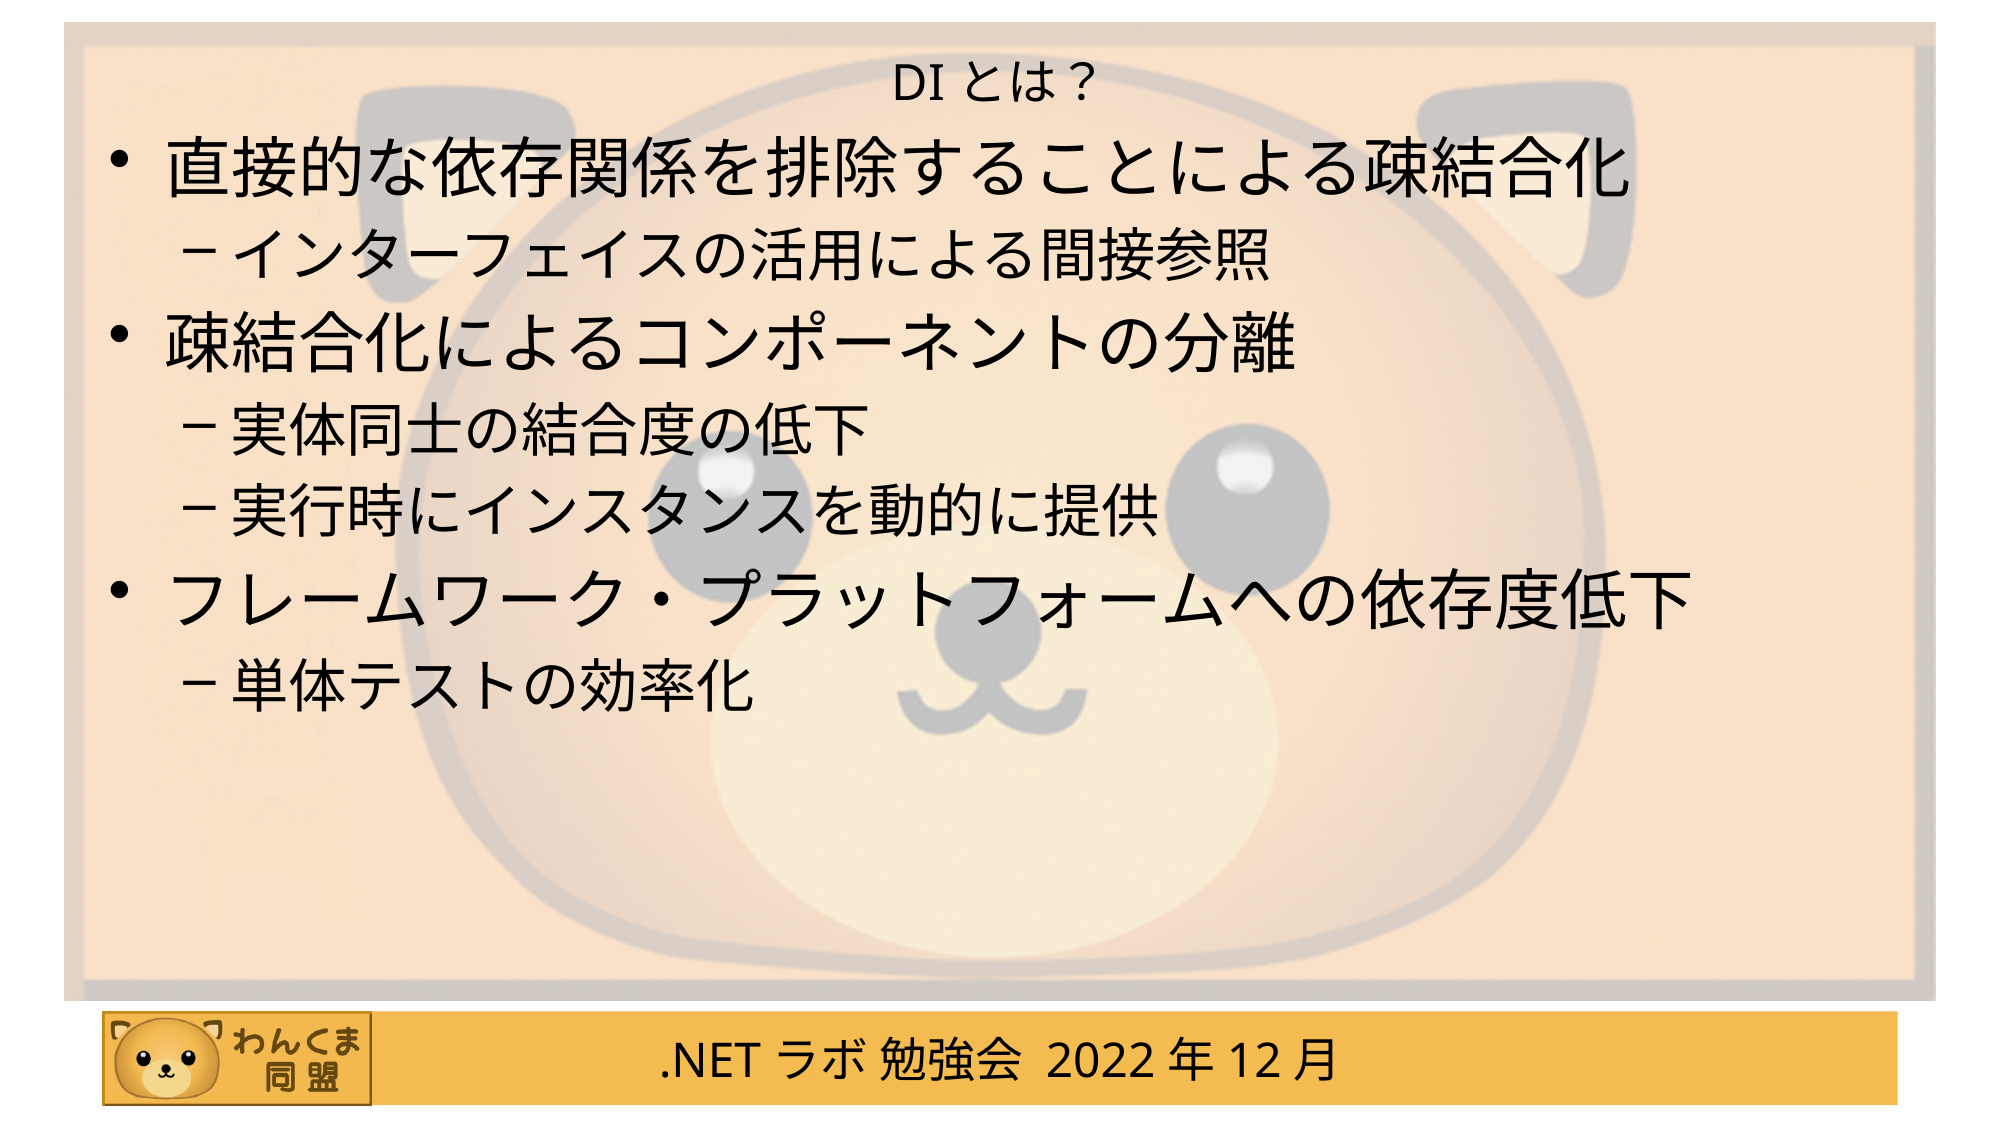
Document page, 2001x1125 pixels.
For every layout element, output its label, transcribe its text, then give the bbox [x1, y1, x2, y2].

list 直接的な依存関係を排除することによる疎結合化 インターフェイスの活用による間接参照 疎結合化によるコンポーネントの分離 実体同士の結合度の低下 実行時にインスタンスを動的に提供 フレームワーク・プラットフォームへの依存度低下 単体テストの効率化 [93, 118, 1907, 988]
picture [102, 1011, 372, 1106]
title DIとは？ [93, 49, 1907, 113]
picture [64, 22, 1936, 1001]
